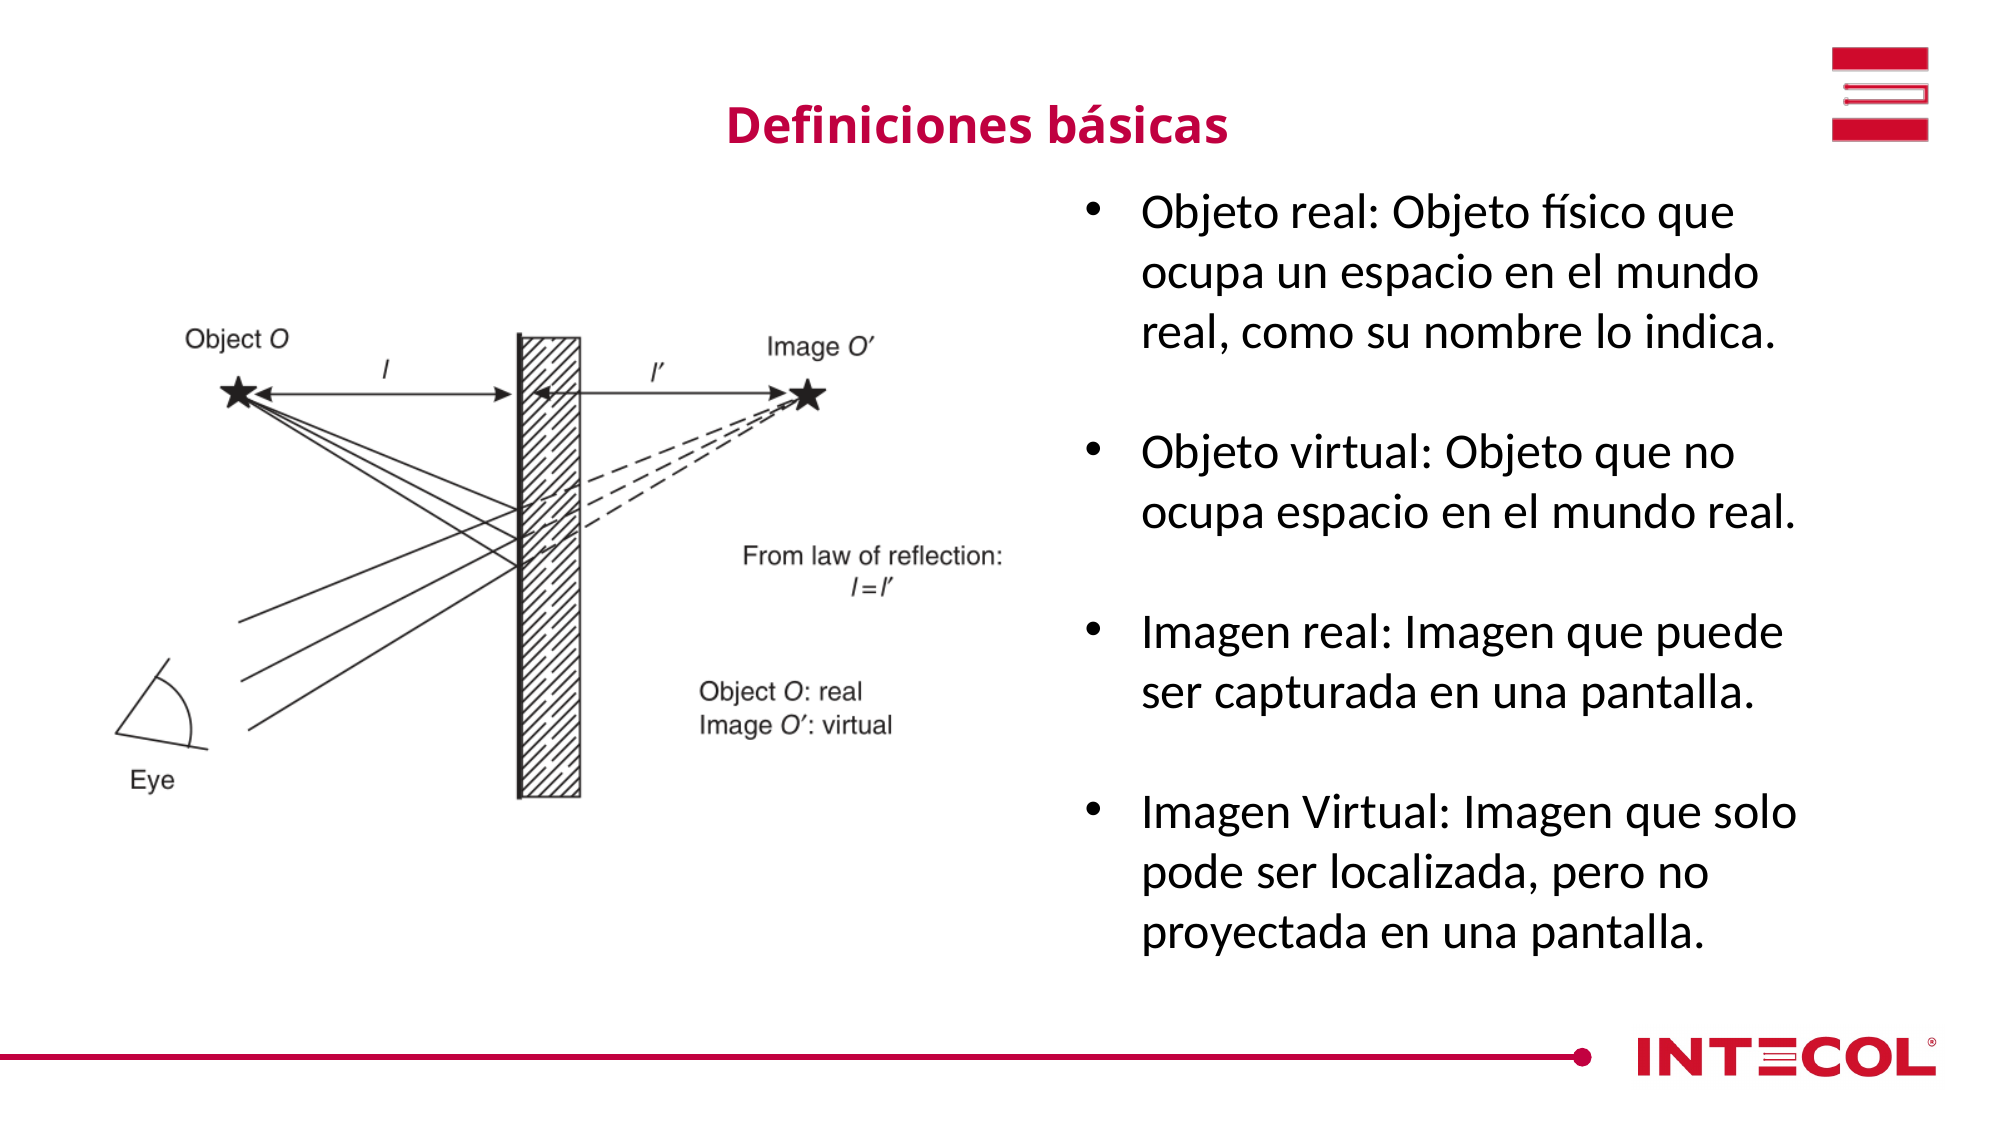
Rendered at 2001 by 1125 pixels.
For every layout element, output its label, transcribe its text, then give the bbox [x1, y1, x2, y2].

text_box Objeto real: Objeto físico que ocupa un espacio en el mundo real, como su nombre lo indica. Objeto virtual: Objeto que no ocupa espacio en el mundo real. Imagen real: Imagen que puede ser capturada en una pantalla. Imagen Virtual: Imagen que solo pode ser localizada, pero no proyectada en una pantalla. [1069, 171, 1829, 1026]
text_box Definiciones básicas [223, 86, 1731, 162]
picture [1631, 1024, 1945, 1090]
picture [1787, 0, 1974, 186]
picture [108, 311, 1020, 814]
